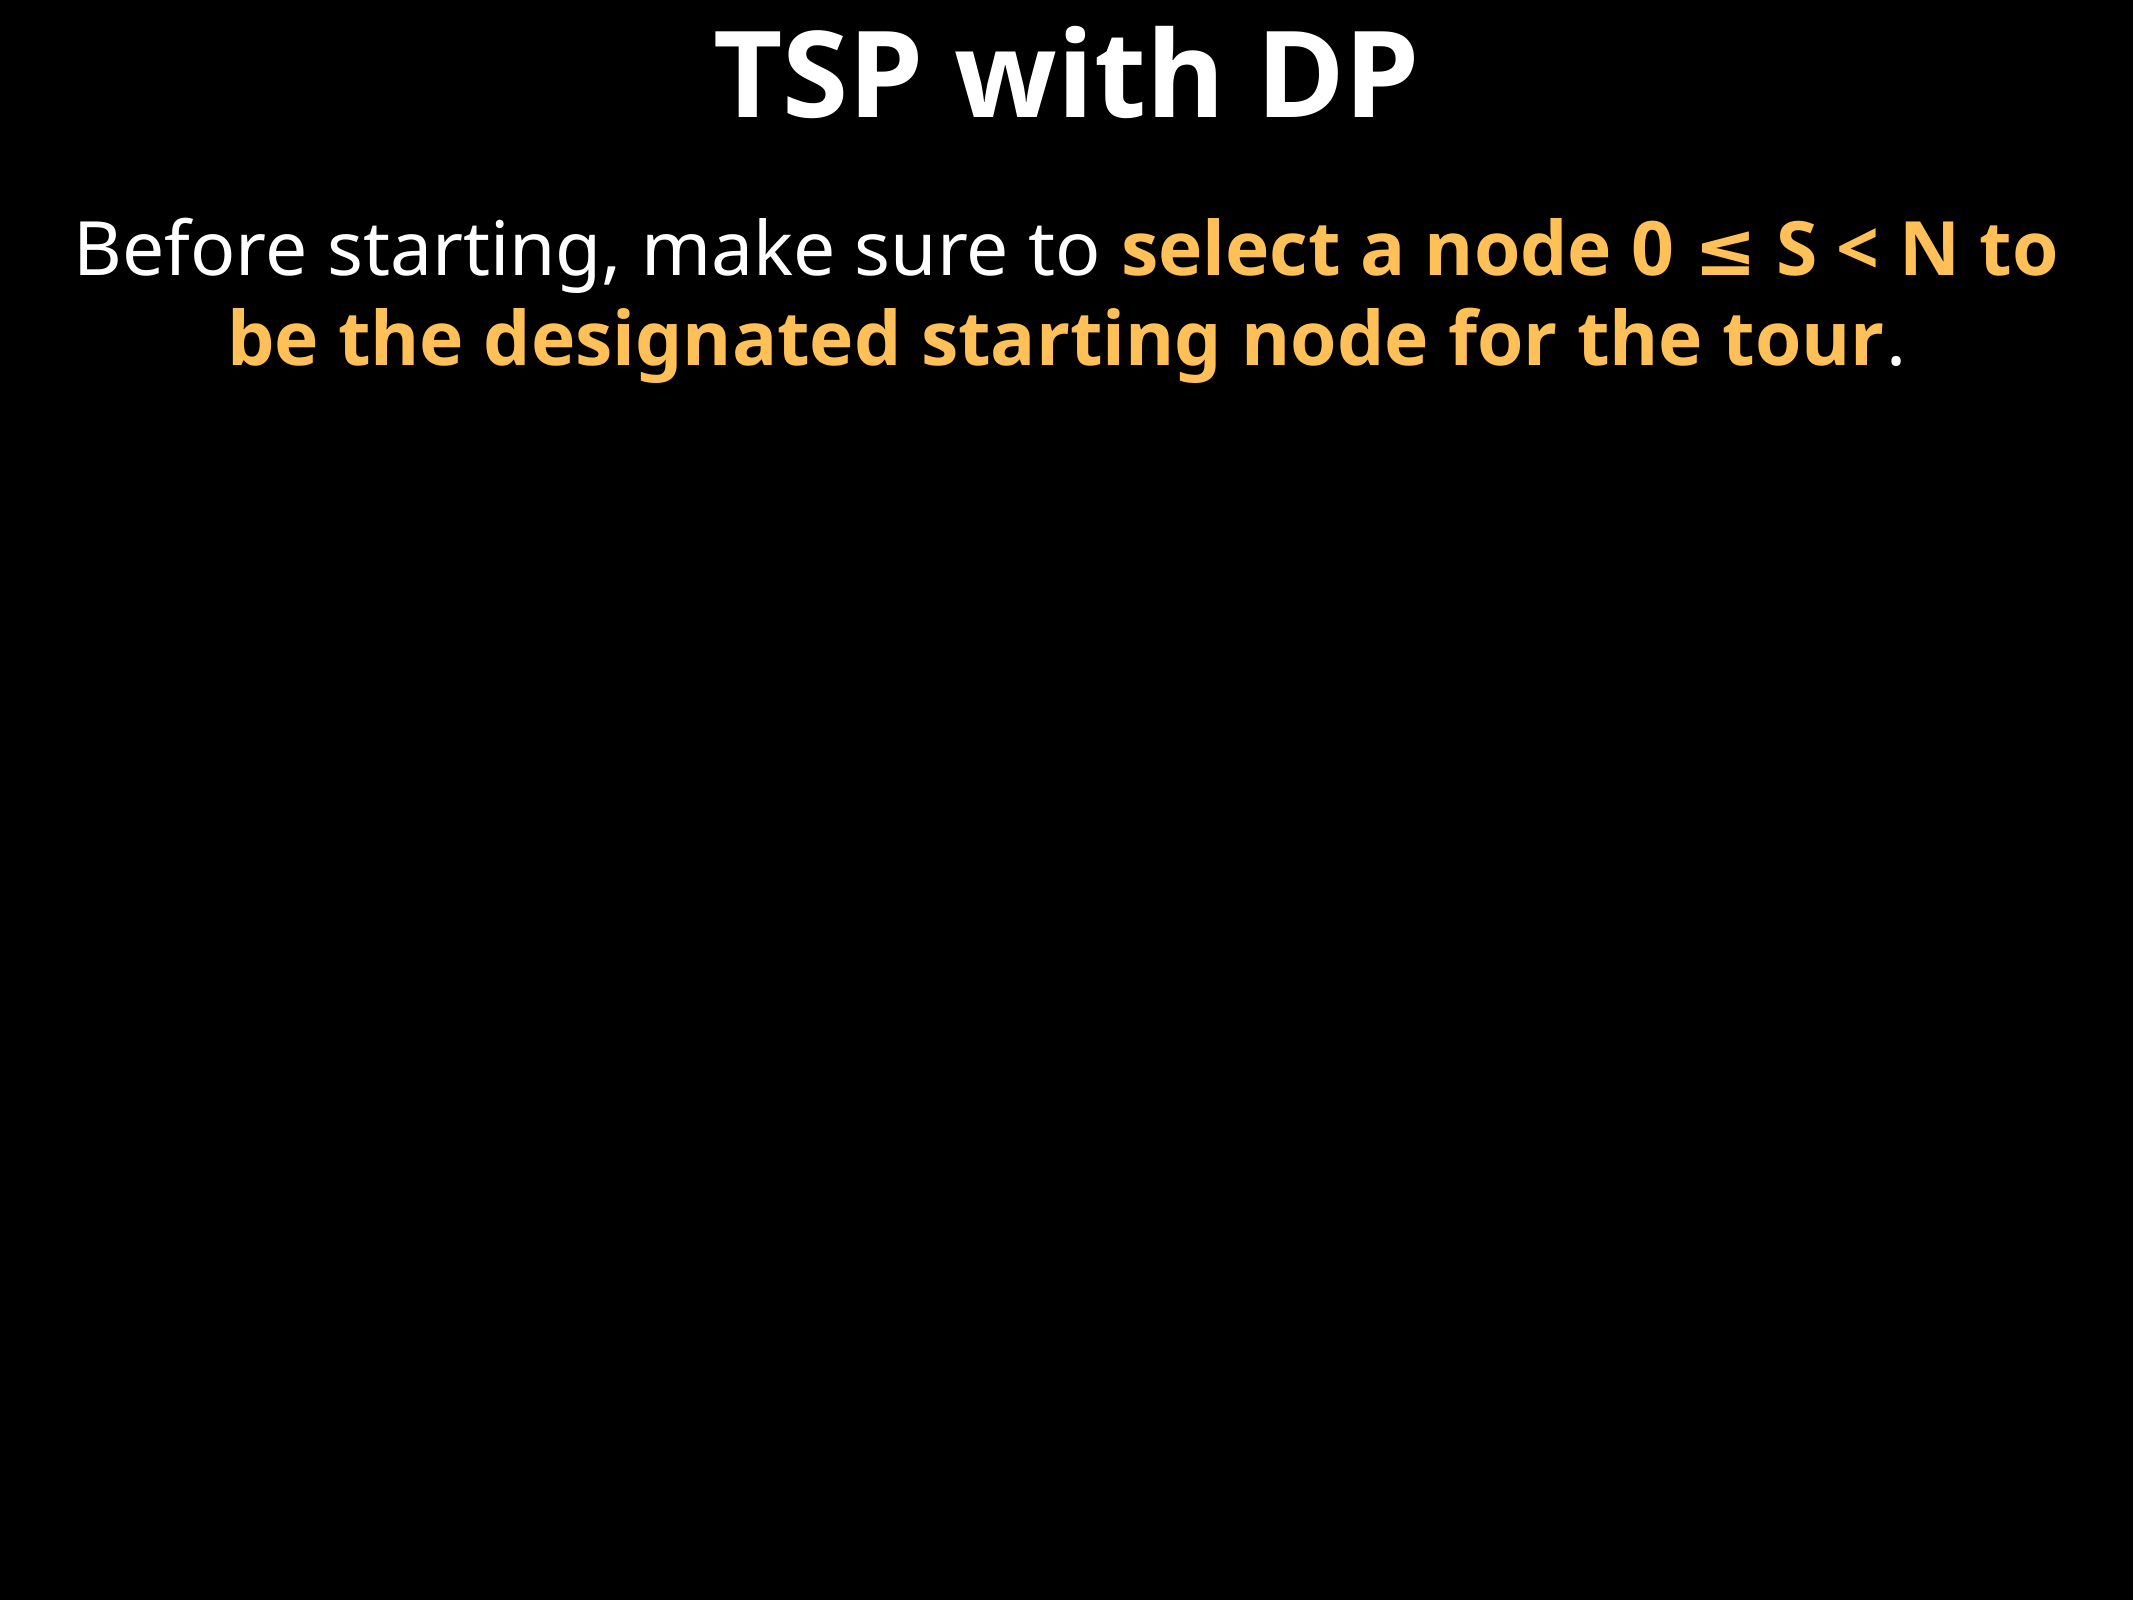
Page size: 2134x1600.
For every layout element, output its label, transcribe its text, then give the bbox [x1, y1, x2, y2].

title TSP with DP [155, 0, 1978, 148]
text_box Before starting, make sure to select a node 0 ≤ S < N to be the designated starting node for the tour. [48, 192, 2085, 389]
